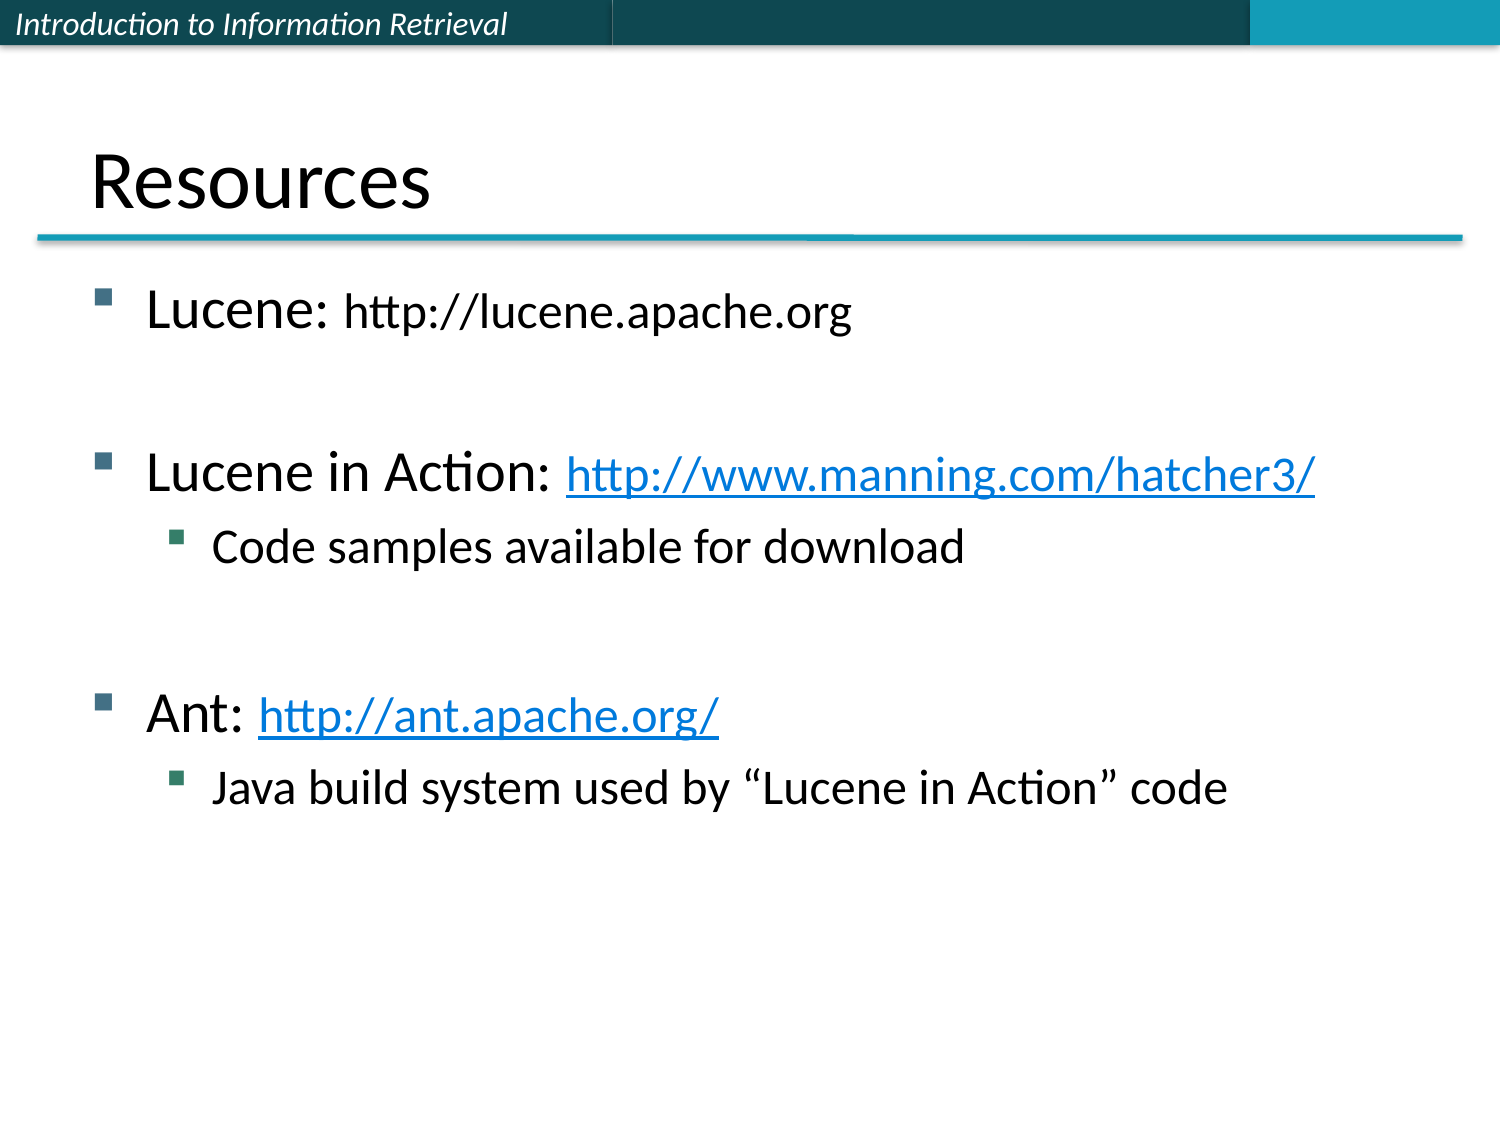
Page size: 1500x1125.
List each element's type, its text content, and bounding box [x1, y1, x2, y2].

title Resources [75, 45, 1425, 233]
list Lucene: http://lucene.apache.org Lucene in Action: http://www.manning.com/hatcher3/ Code samples available for download Ant: http://ant.apache.org/ Java build system used by “Lucene in Action” code [75, 262, 1425, 1075]
